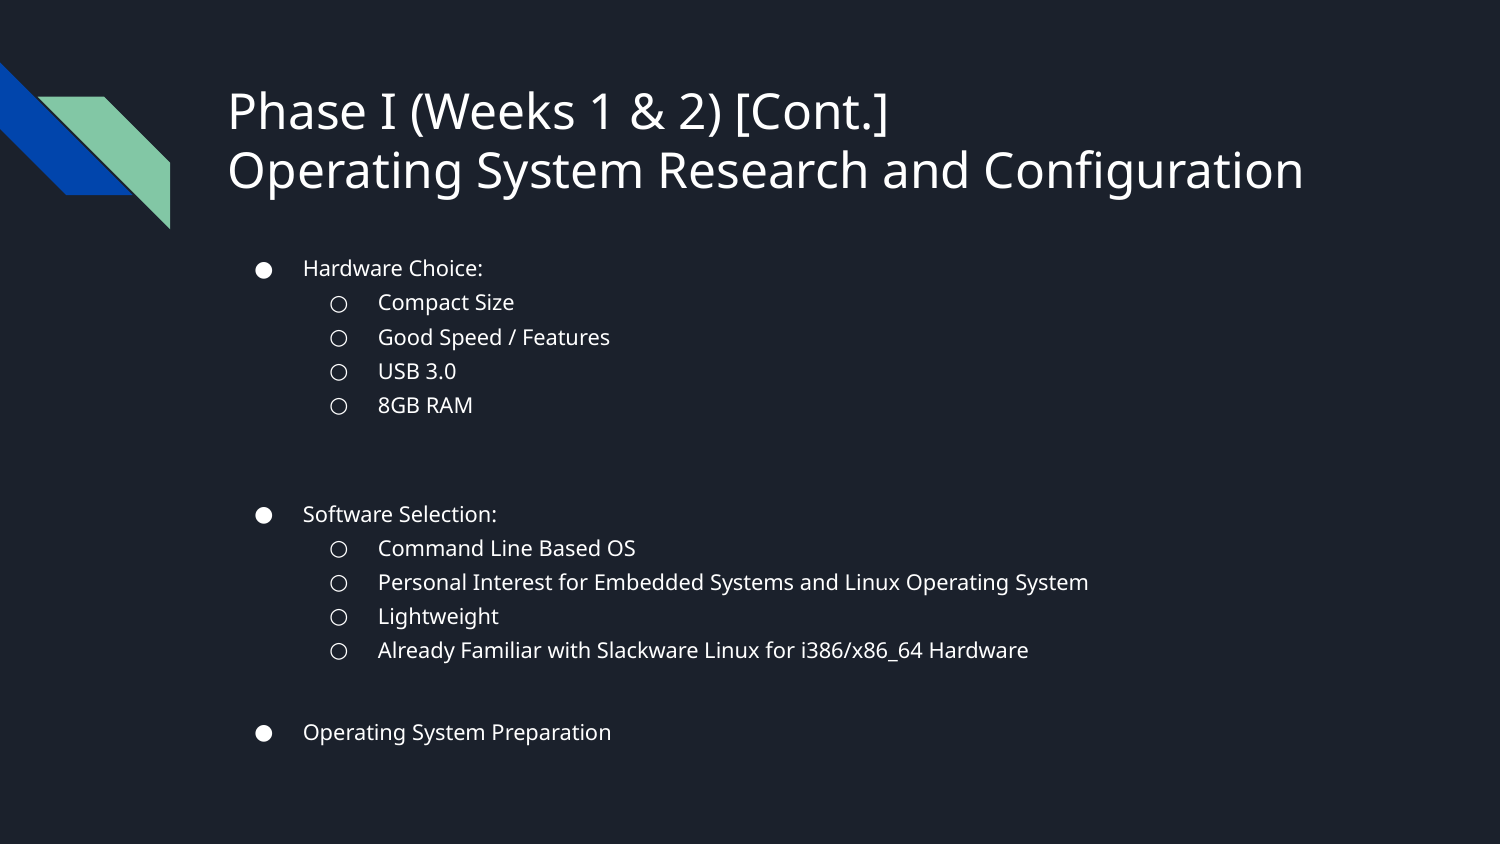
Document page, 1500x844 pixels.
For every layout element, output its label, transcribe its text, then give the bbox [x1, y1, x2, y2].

list Hardware Choice: Compact Size Good Speed / Features USB 3.0 8GB RAM Software Selection: Command Line Based OS Personal Interest for Embedded Systems and Linux Operating System Lightweight Already Familiar with Slackware Linux for i386/x86_64 Hardware Operating System Preparation [212, 232, 1368, 710]
title Phase I (Weeks 1 & 2) [Cont.] Operating System Research and Configuration [212, 64, 1368, 215]
